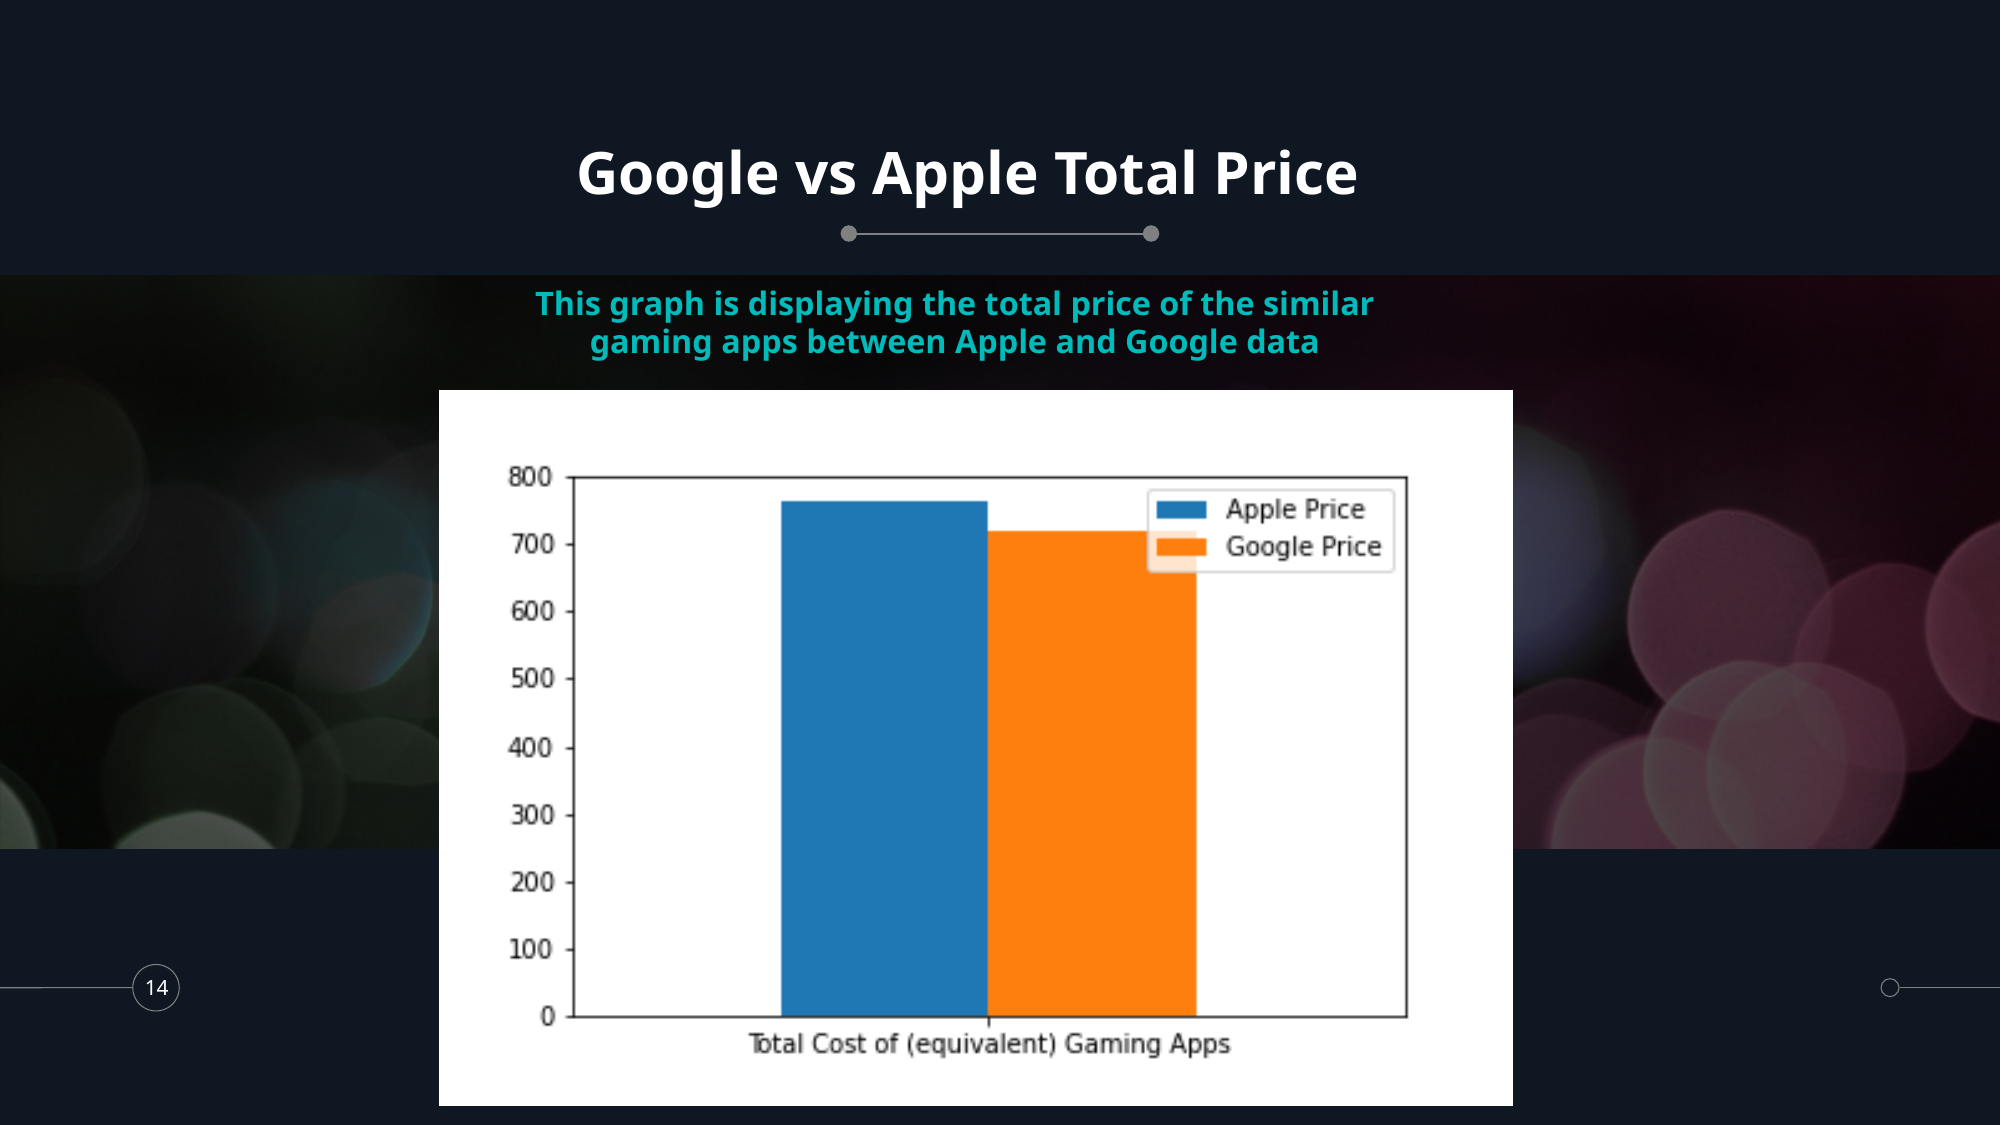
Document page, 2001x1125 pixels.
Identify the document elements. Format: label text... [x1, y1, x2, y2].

slide_number 14 [127, 964, 186, 1014]
picture [0, 275, 2000, 1106]
title Google vs Apple Total Price [570, 83, 1367, 208]
